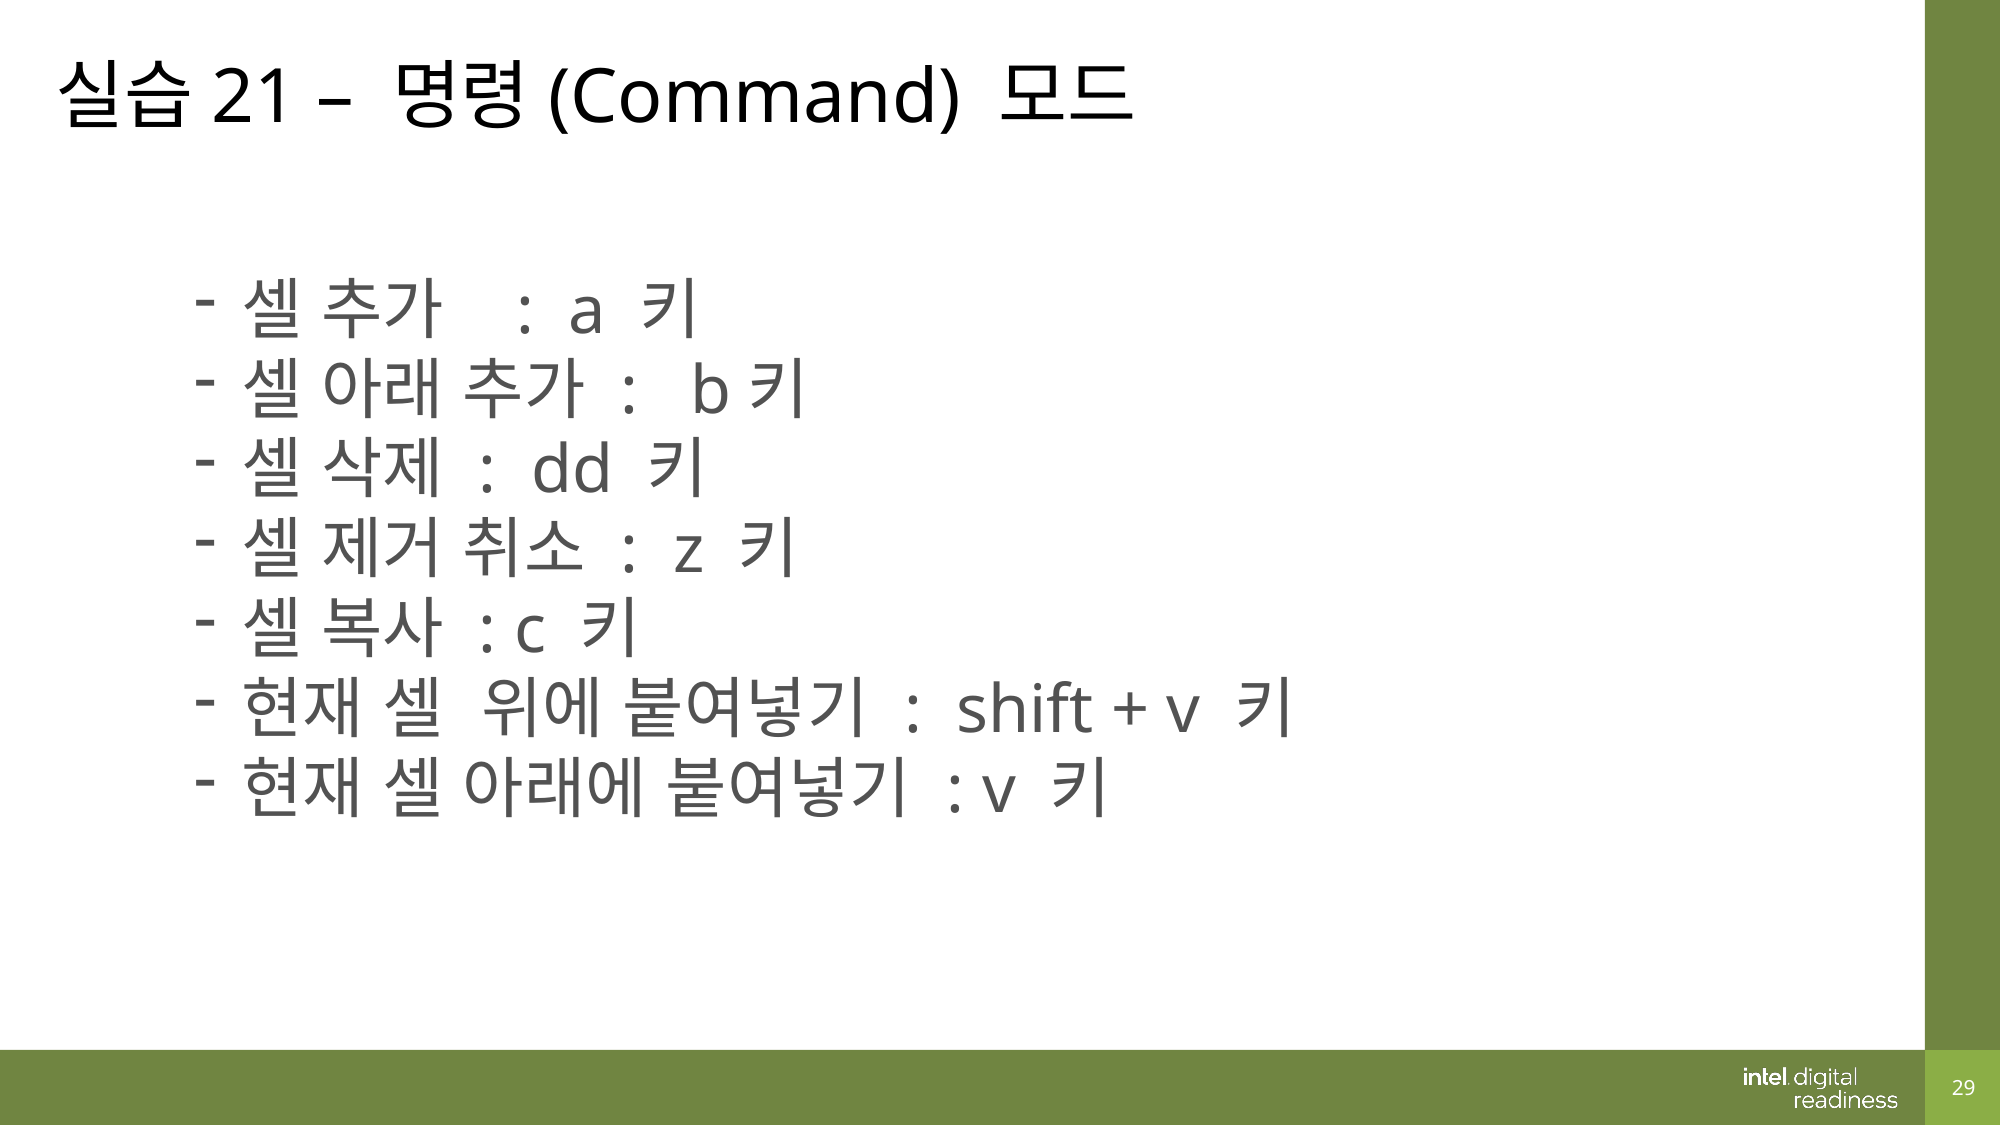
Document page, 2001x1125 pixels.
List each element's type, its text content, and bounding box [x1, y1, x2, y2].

text_box [0, 1049, 1735, 1125]
title 실습21 – 명령(Command) 모드 [40, 0, 1779, 197]
text_box 셀 추가 : a 키 셀 아래 추가 : b키 셀 삭제 : dd 키 셀 제거 취소 : z 키 셀 복사 : c 키 현재 셀 위에 붙여넣기 : shift + v 키 현재 셀 아래에 붙여넣기 : v 키 [179, 259, 1330, 834]
picture [1735, 1025, 1913, 1125]
text_box [407, 128, 2000, 204]
text_box [1924, 0, 2000, 128]
text_box [1924, 204, 2000, 1050]
text_box [1913, 1049, 1925, 1125]
